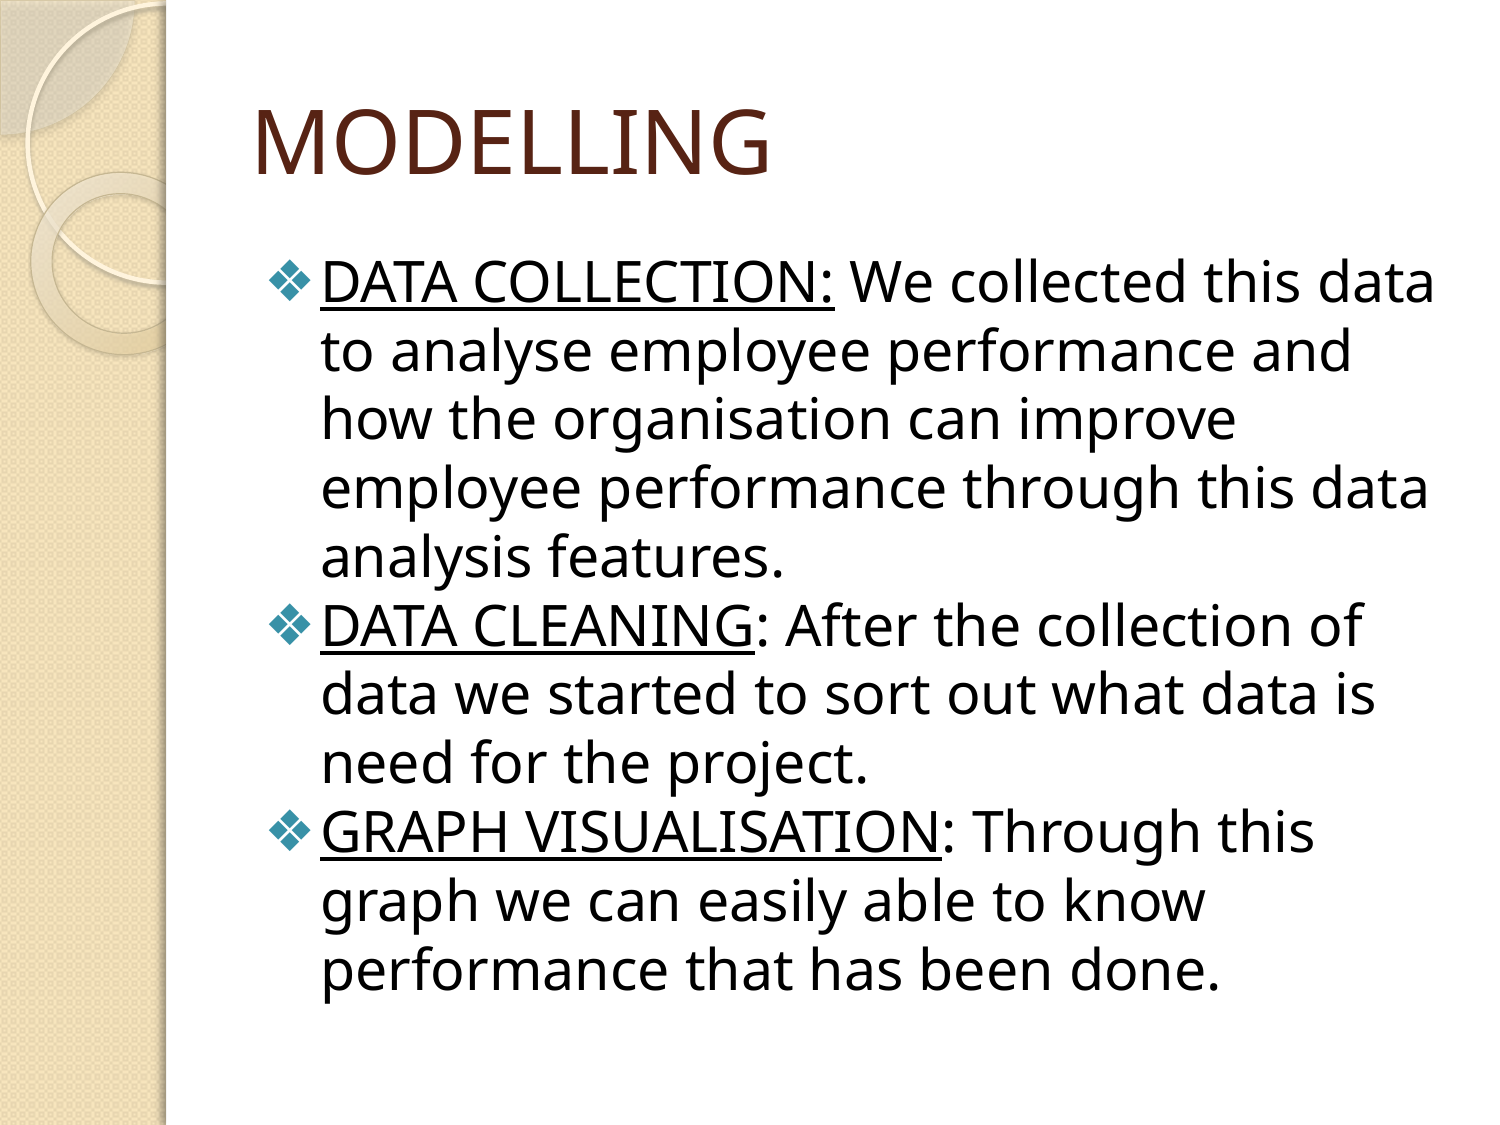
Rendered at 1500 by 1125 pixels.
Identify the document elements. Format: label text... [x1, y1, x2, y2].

title MODELLING [235, 45, 1466, 233]
list DATA COLLECTION: We collected this data to analyse employee performance and how the organisation can improve employee performance through this data analysis features. DATA CLEANING: After the collection of data we started to sort out what data is need for the project. GRAPH VISUALISATION: Through this graph we can easily able to know performance that has been done. [235, 237, 1466, 1025]
